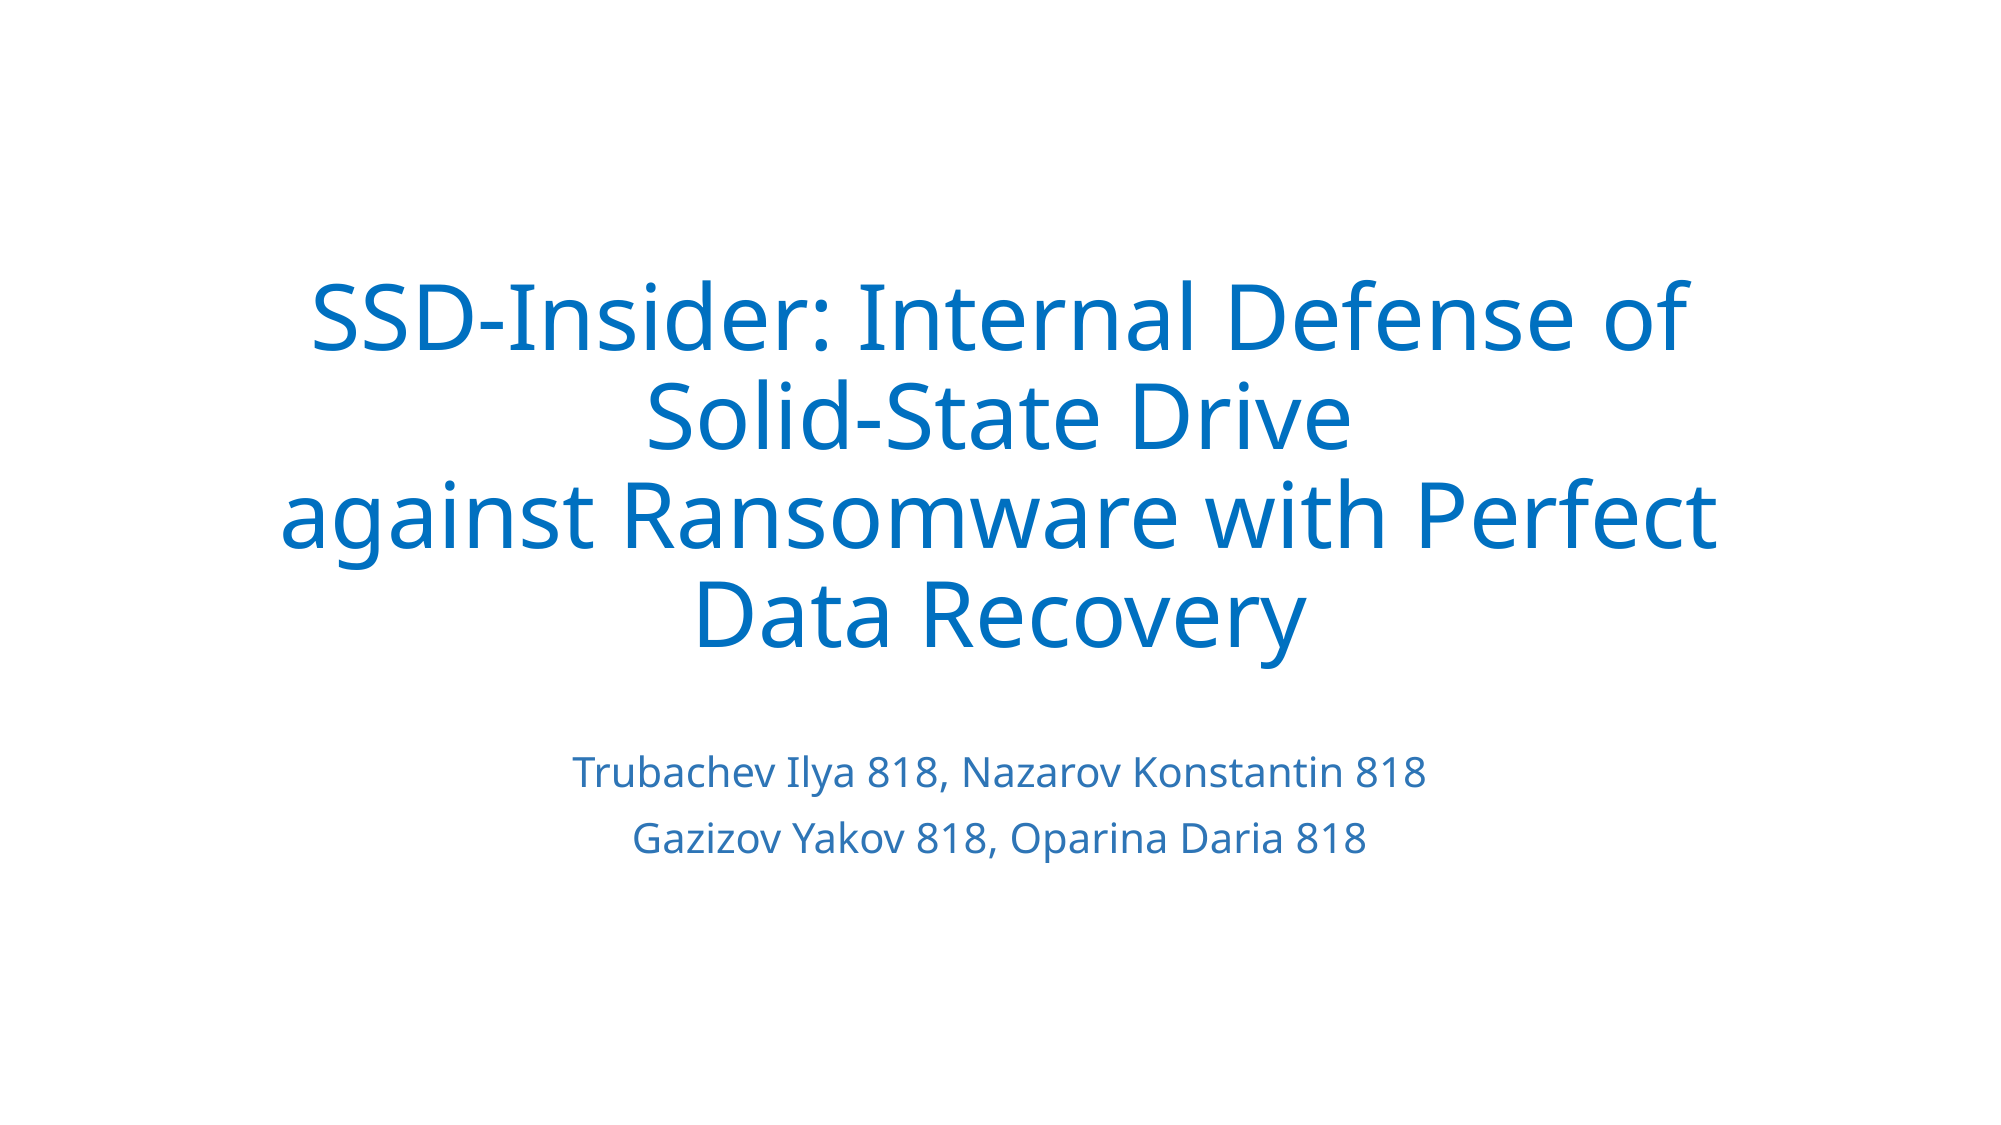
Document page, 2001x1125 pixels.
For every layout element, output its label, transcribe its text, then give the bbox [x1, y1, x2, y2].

subtitle Trubachev Ilya 818, Nazarov Konstantin 818 Gazizov Yakov 818, Oparina Daria 818 [249, 743, 1750, 1016]
title SSD-Insider: Internal Defense of Solid-State Drive against Ransomware with Perfect Data Recovery [249, 283, 1750, 675]
